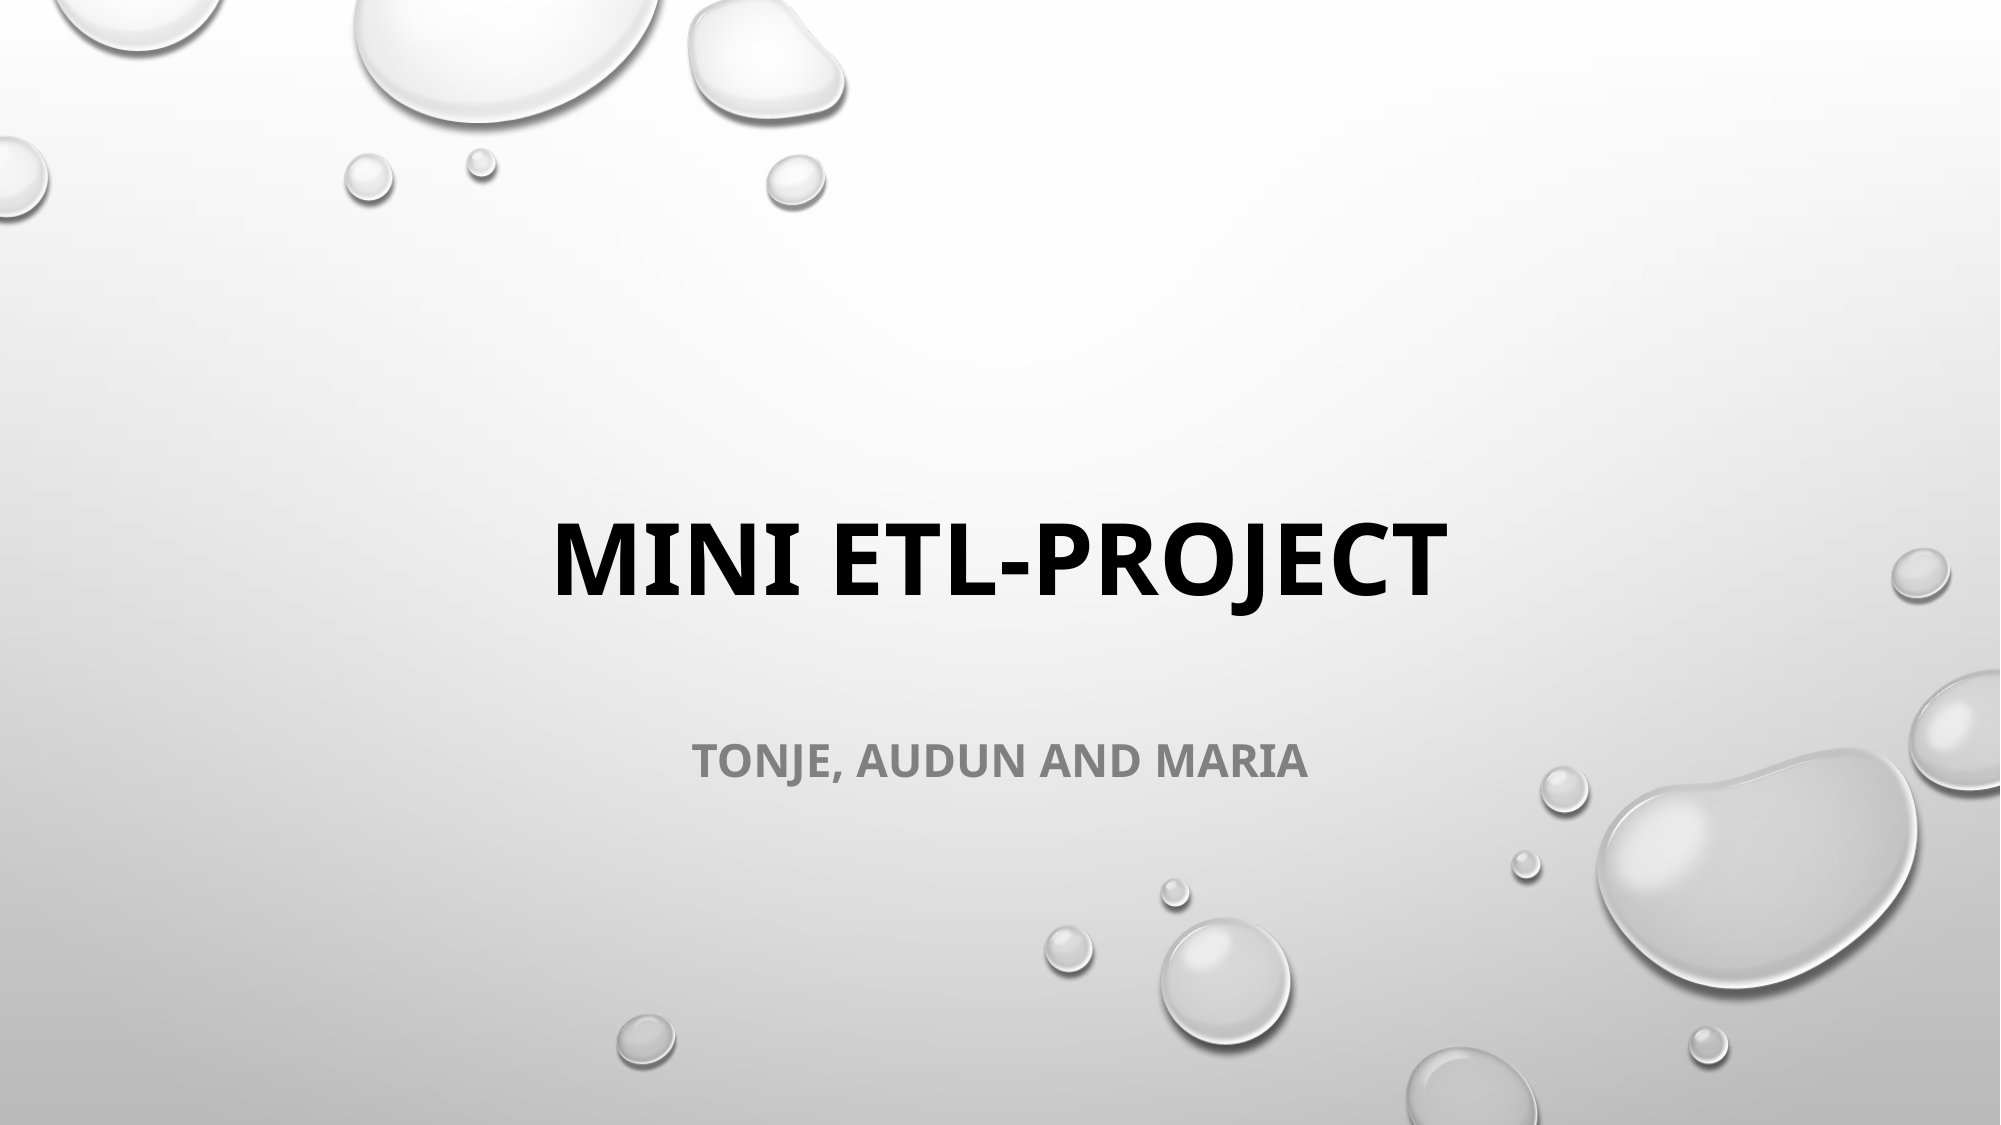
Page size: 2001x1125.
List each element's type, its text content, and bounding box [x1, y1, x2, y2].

picture [0, 0, 2000, 1125]
subtitle Tonje, Audun and Maria [287, 637, 1713, 863]
title Mini ETL-Project [287, 213, 1713, 625]
